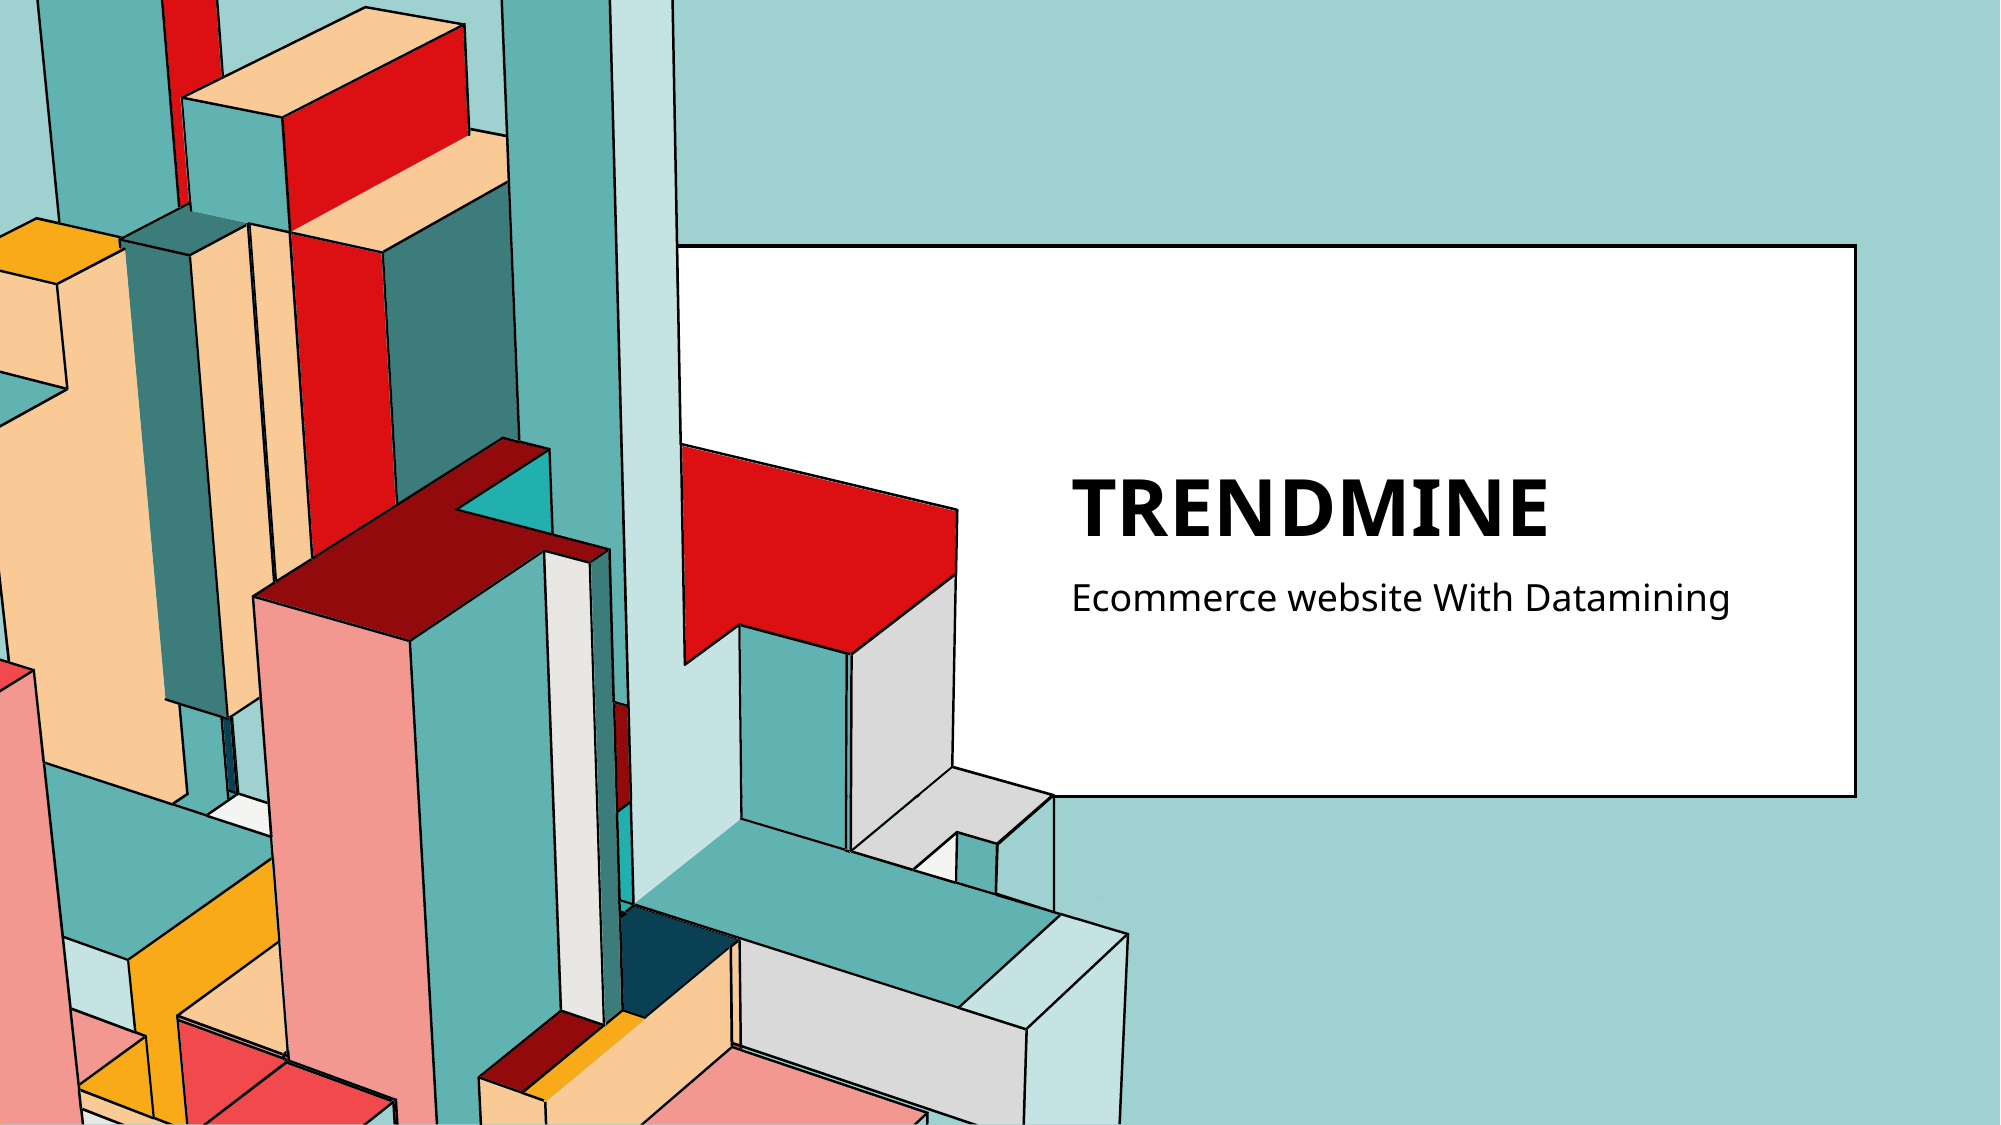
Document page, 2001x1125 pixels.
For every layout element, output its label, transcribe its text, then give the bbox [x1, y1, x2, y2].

subtitle Ecommerce website With Datamining [1056, 571, 1775, 673]
title trendmine [1056, 307, 1775, 562]
